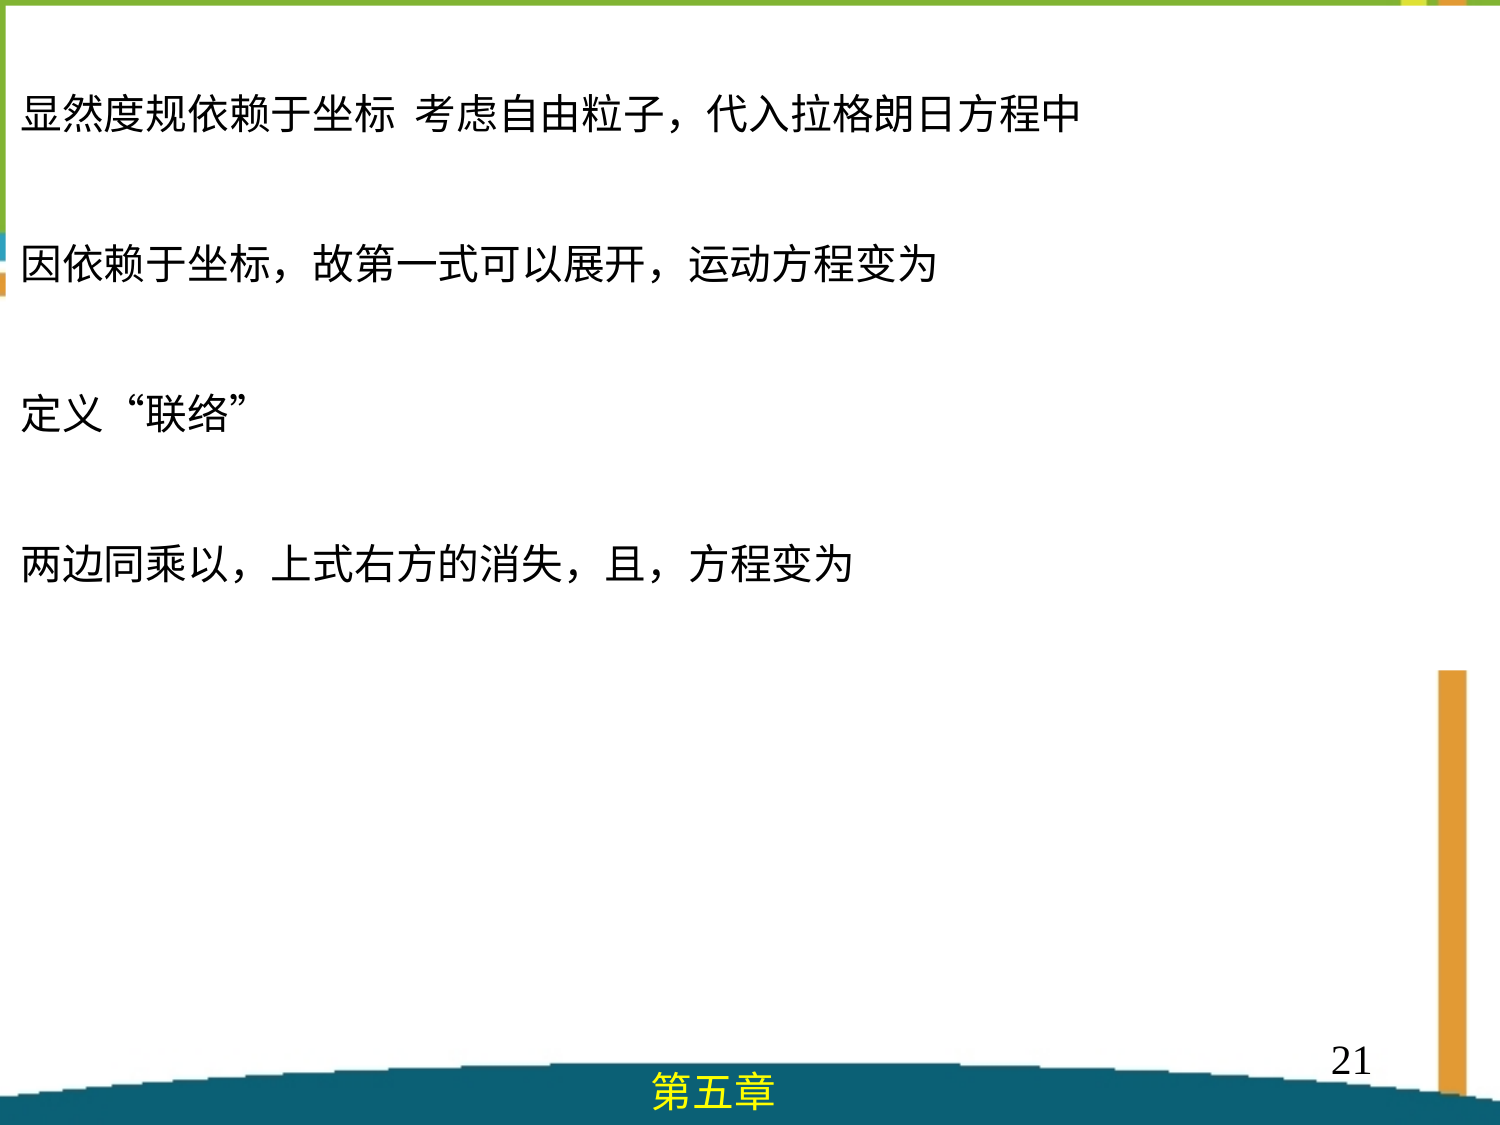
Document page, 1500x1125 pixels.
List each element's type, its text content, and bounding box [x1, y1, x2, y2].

picture [0, 0, 1500, 1125]
slide_number 21 [1074, 1025, 1388, 1100]
